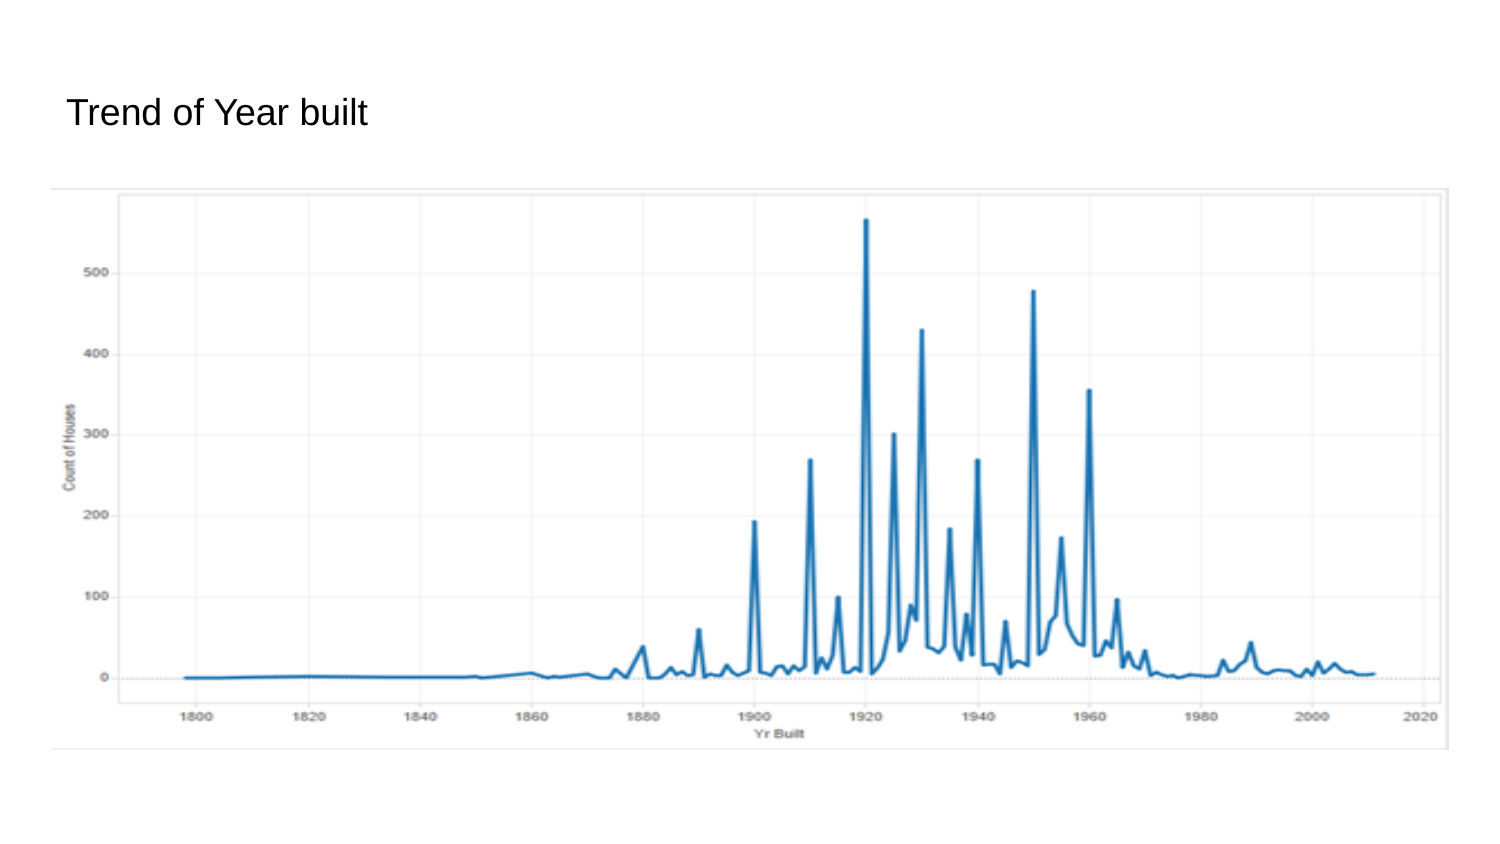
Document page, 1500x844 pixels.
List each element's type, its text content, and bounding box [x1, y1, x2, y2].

picture [50, 188, 1450, 750]
title Trend of Year built [51, 72, 1449, 167]
